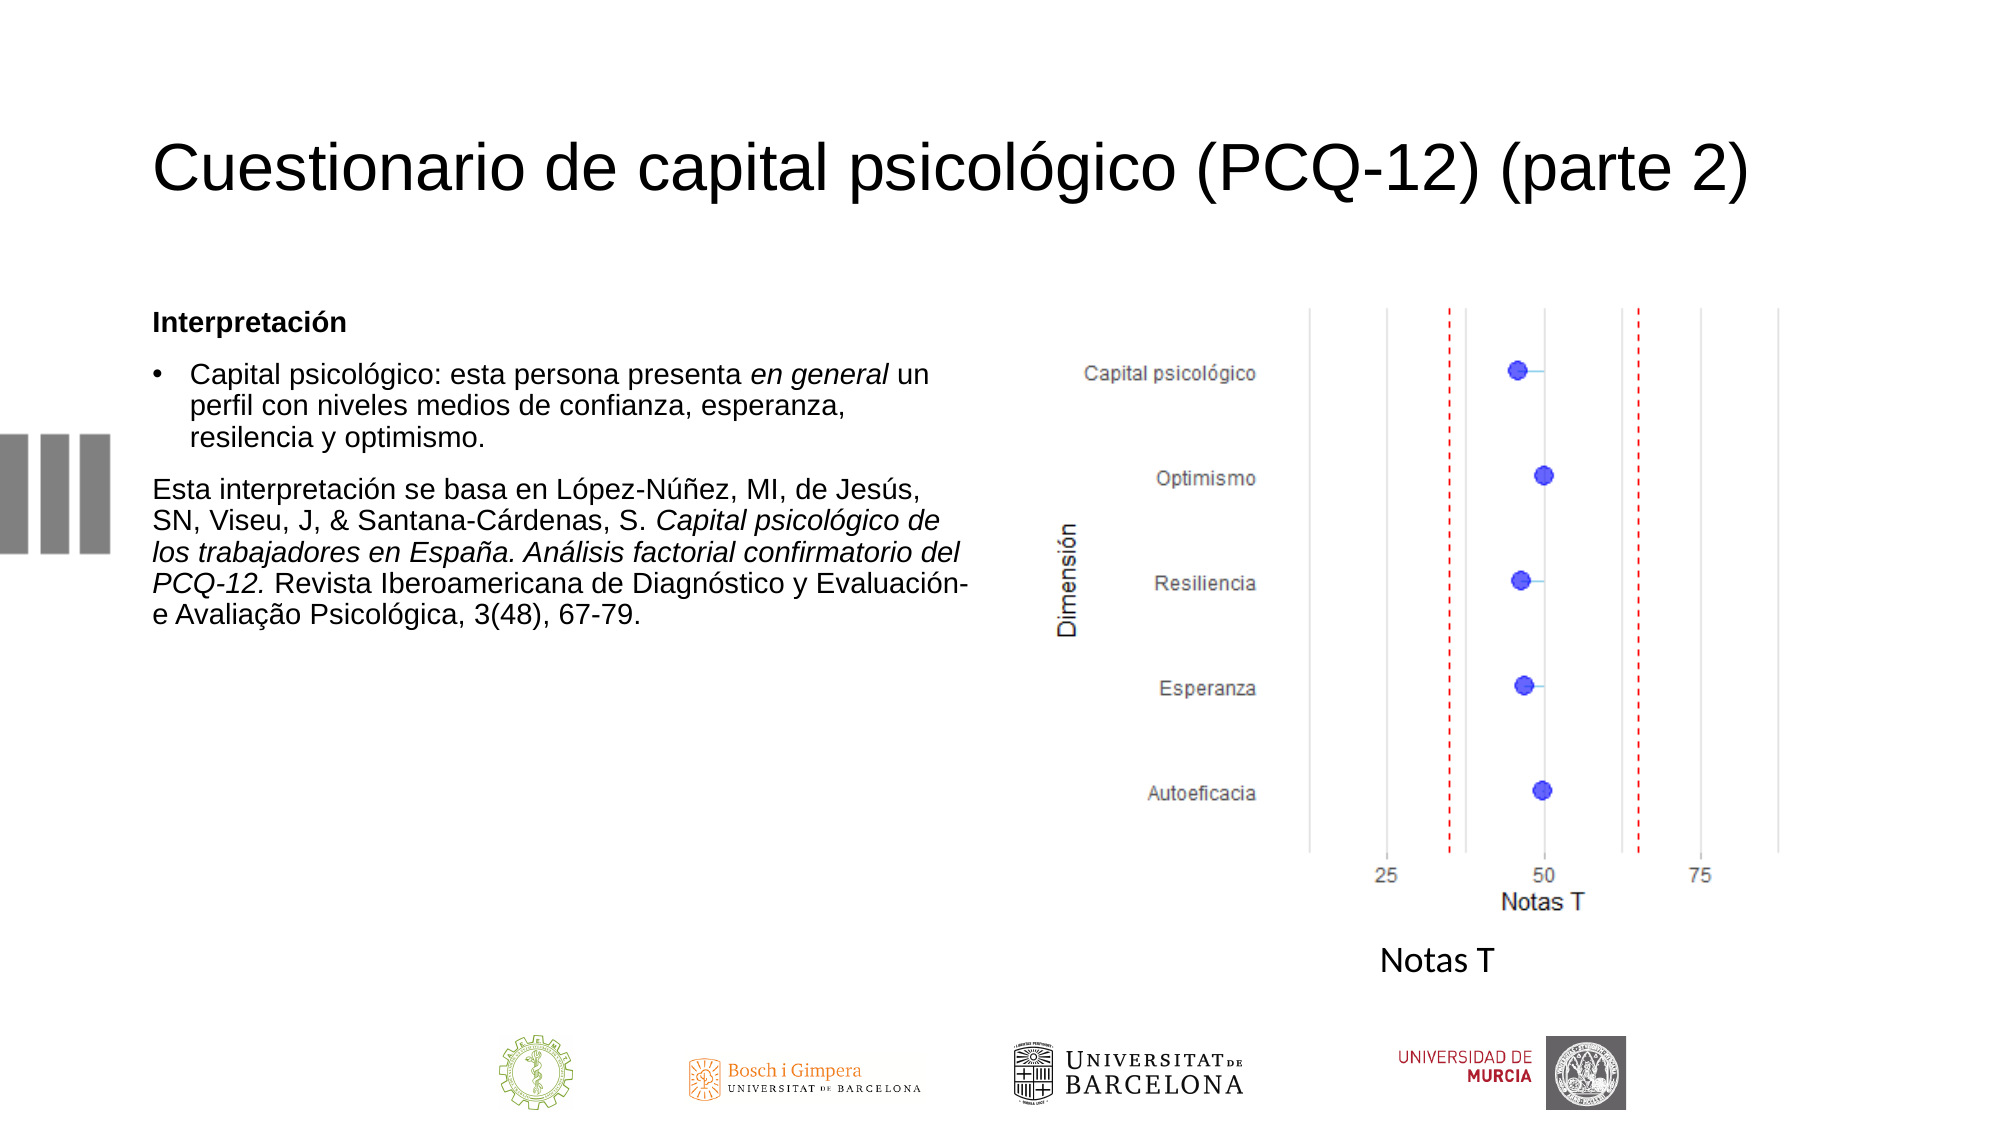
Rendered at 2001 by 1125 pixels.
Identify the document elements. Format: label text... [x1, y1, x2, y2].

picture [1331, 1036, 1627, 1110]
picture [1043, 297, 1832, 928]
picture [0, 420, 123, 563]
list Interpretación Capital psicológico: esta persona presenta en general un perfil con niveles medios de confianza, esperanza, resilencia y optimismo. Esta interpretación se basa en López-Núñez, MI, de Jesús, SN, Viseu, J, & Santana-Cárdenas, S. Capital psicológico de los trabajadores en España. Análisis factorial confirmatorio del PCQ-12. Revista Iberoamericana de Diagnóstico y Evaluación-e Avaliação Psicológica, 3(48), 67-79. [137, 299, 988, 1014]
picture [1014, 1042, 1243, 1105]
picture [499, 1035, 573, 1110]
text_box Notas T [1012, 927, 1863, 1011]
title Cuestionario de capital psicológico (PCQ-12) (parte 2) [137, 59, 1863, 278]
picture [684, 1031, 926, 1125]
